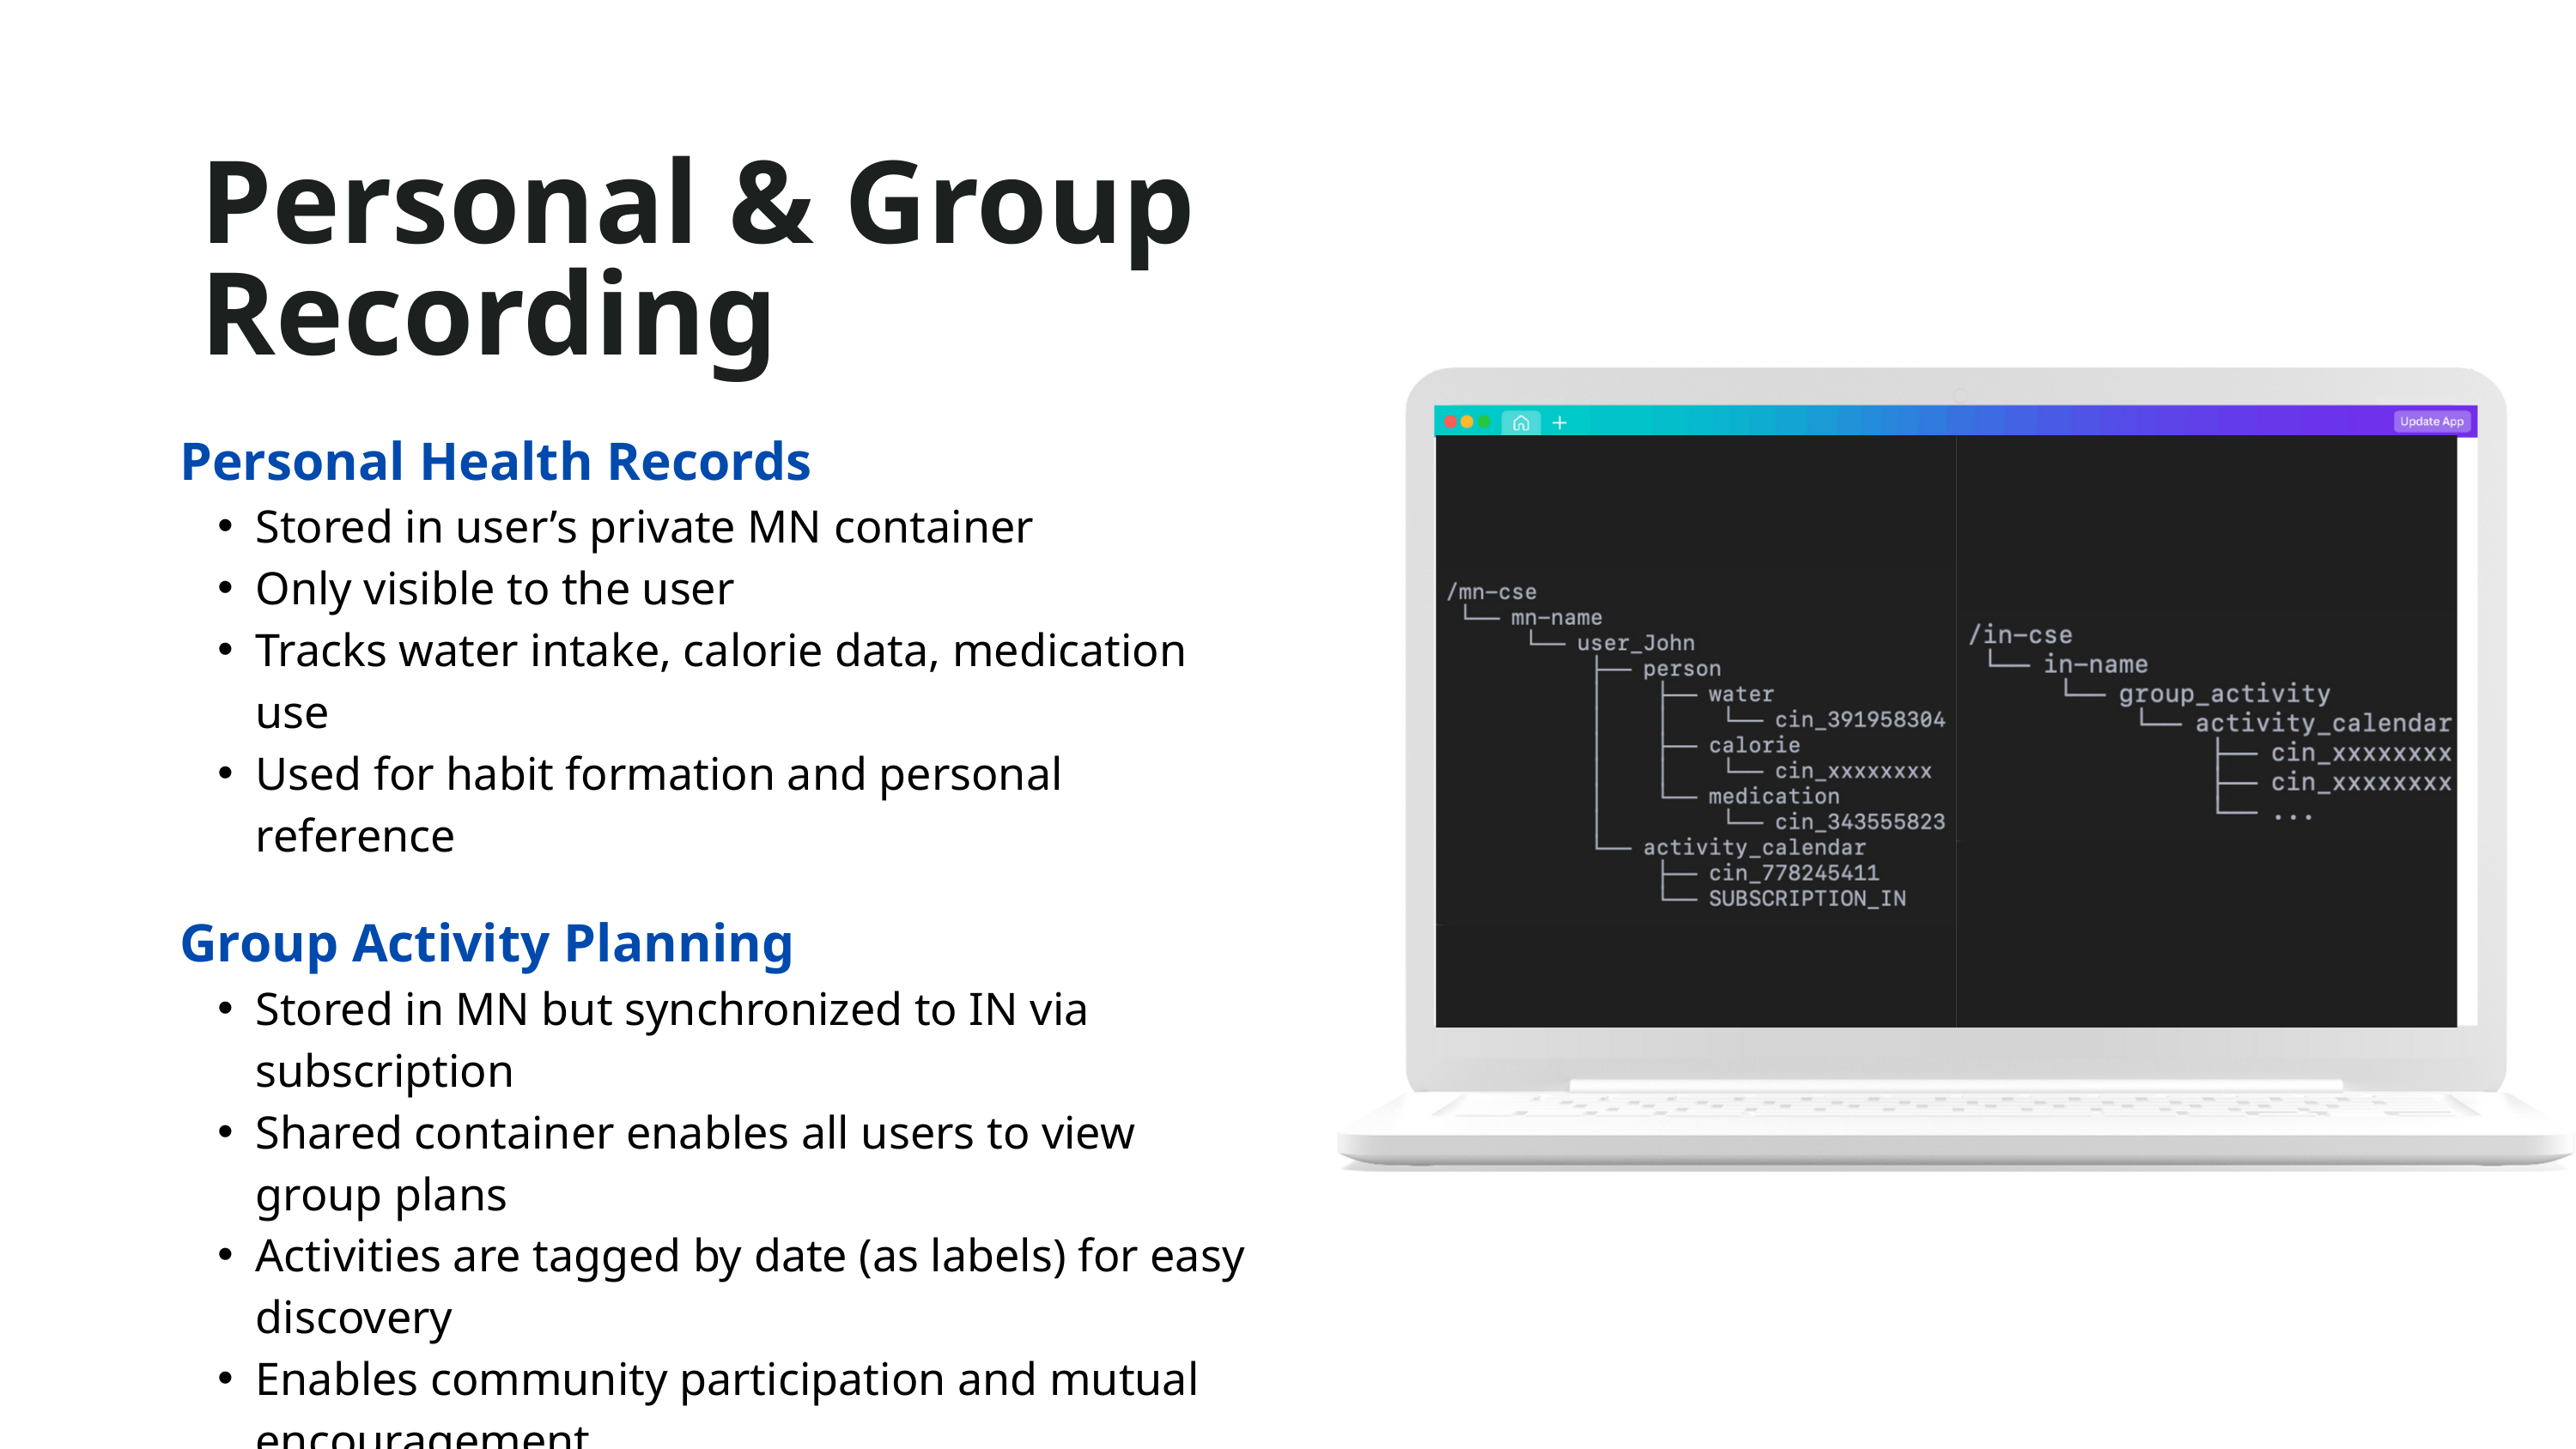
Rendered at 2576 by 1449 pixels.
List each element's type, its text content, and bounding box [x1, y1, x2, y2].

text_box Personal & Group Recording [201, 155, 1288, 378]
text_box [1436, 435, 1956, 1028]
text_box [1336, 367, 2576, 1172]
text_box [1956, 435, 2458, 1028]
text_box Personal Health Records Stored in user’s private MN container Only visible to the user Tracks water intake, calorie data, medication use Used for habit formation and personal reference Group Activity Planning Stored in MN but synchronized to IN via subscription Shared container enables all users to view group plans Activities are tagged by date (as labels) for easy discovery Enables community participation and mutual encouragement [179, 433, 1267, 1449]
